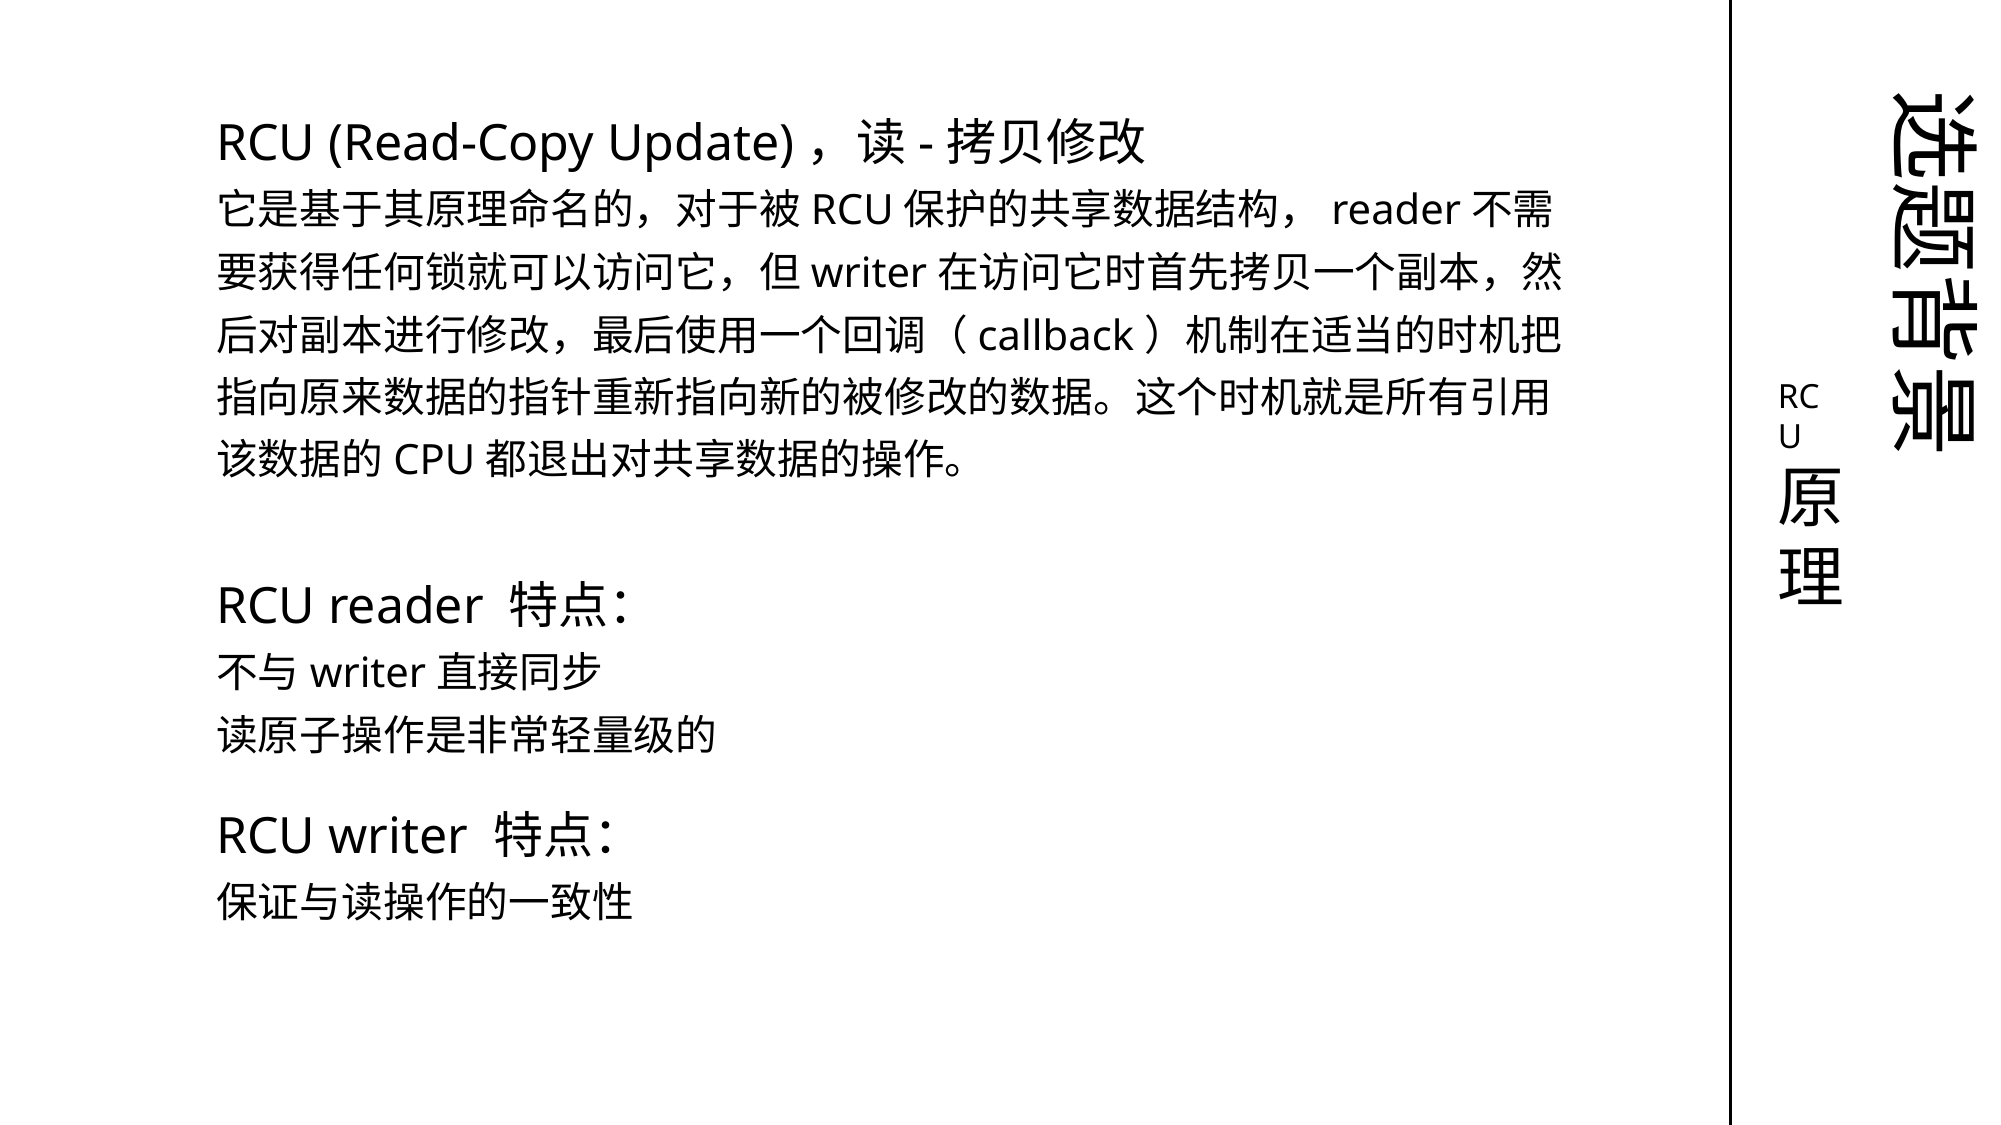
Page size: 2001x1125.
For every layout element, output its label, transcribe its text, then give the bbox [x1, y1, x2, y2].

text_box RCU (Read-Copy Update)，读-拷贝修改 它是基于其原理命名的，对于被RCU保护的共享数据结构，reader不需要获得任何锁就可以访问它，但writer在访问它时首先拷贝一个副本，然后对副本进行修改，最后使用一个回调（callback）机制在适当的时机把指向原来数据的指针重新指向新的被修改的数据。这个时机就是所有引用该数据的CPU都退出对共享数据的操作。 RCU reader 特点： 不与writer直接同步 读原子操作是非常轻量级的 RCU writer 特点： 保证与读操作的一致性 [201, 73, 1603, 979]
text_box RCU 原理 [1763, 367, 1859, 623]
text_box 选题背景 [1858, 0, 2000, 477]
